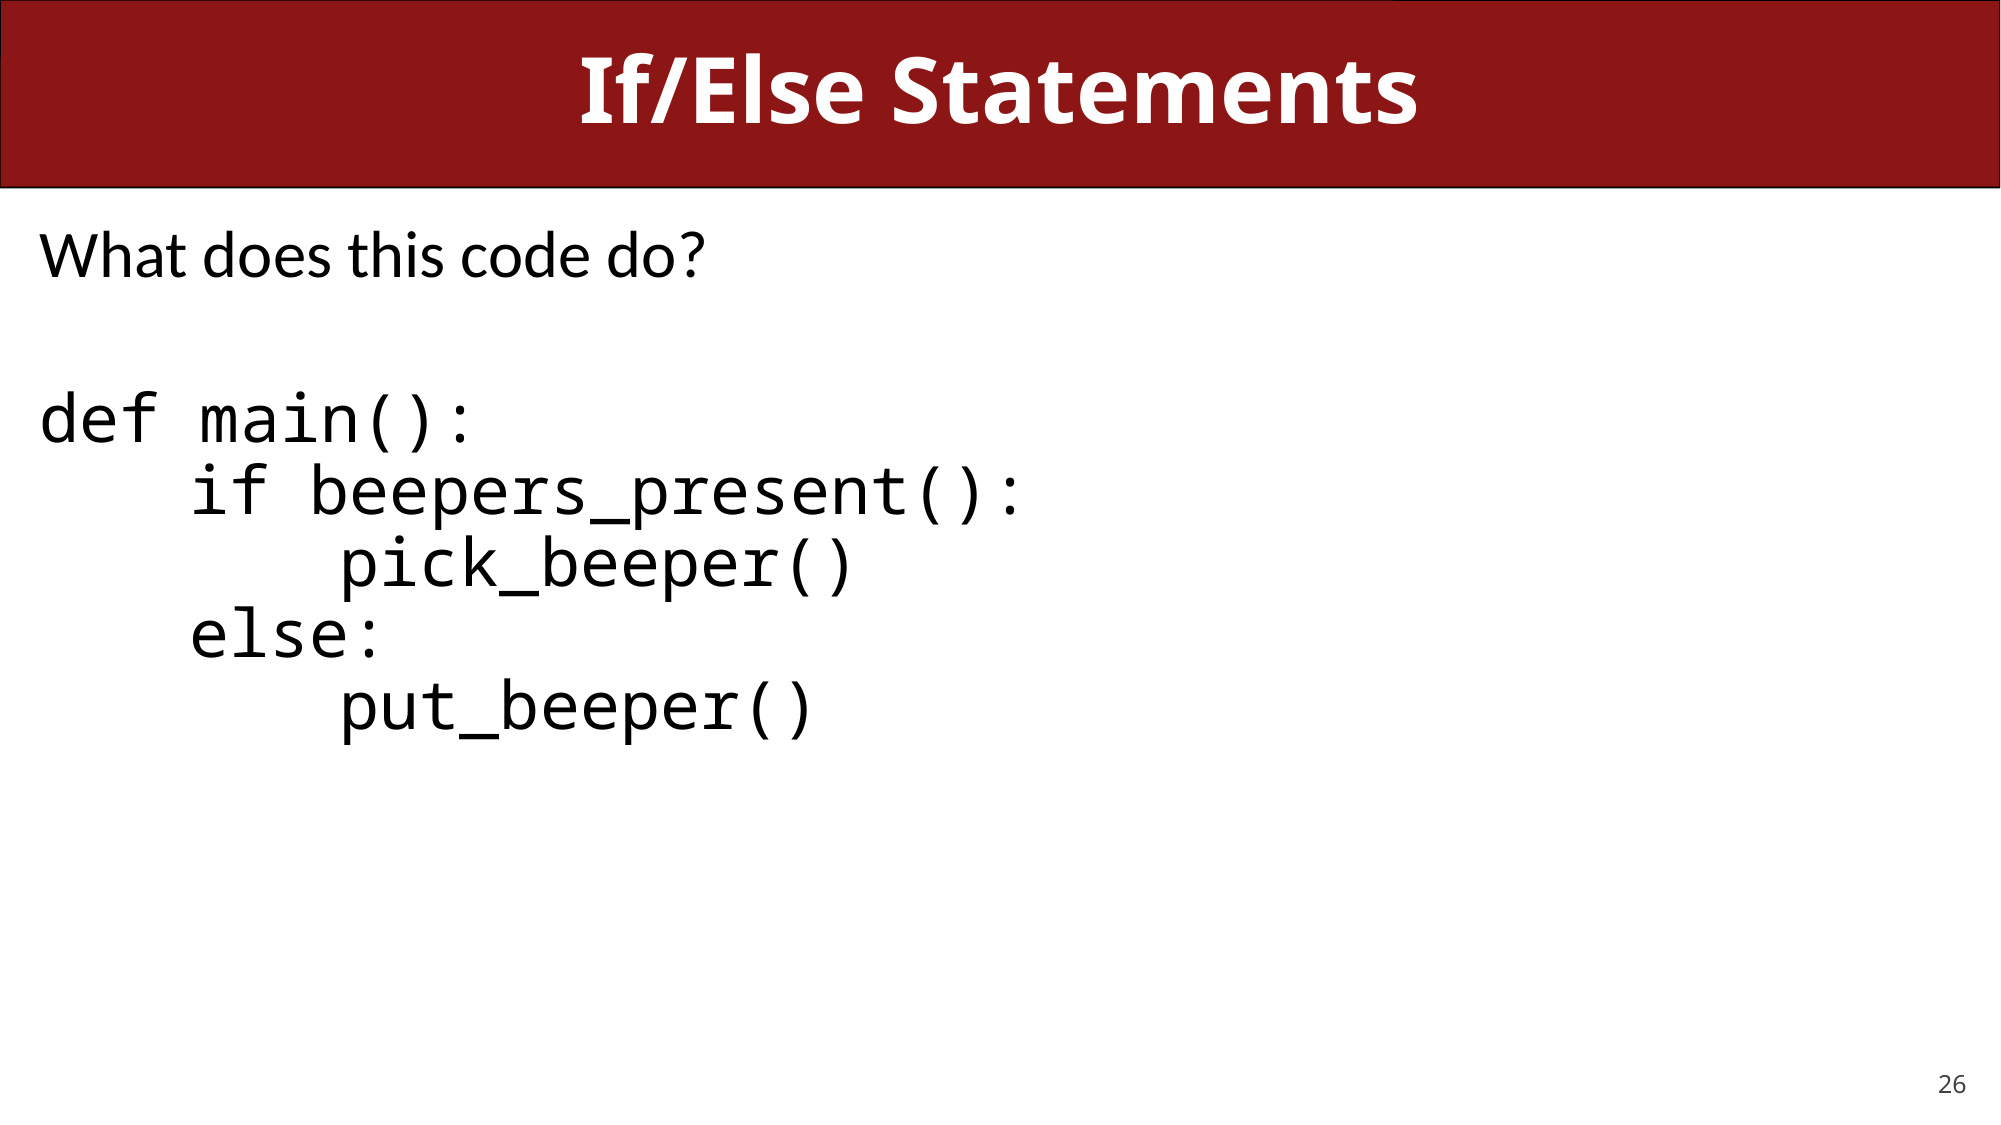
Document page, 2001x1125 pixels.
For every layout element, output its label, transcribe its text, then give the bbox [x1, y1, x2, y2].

title If/Else Statements [75, 0, 1925, 188]
list What does this code do? def main(): if beepers_present(): pick_beeper() else: put_beeper() [24, 212, 1963, 1063]
